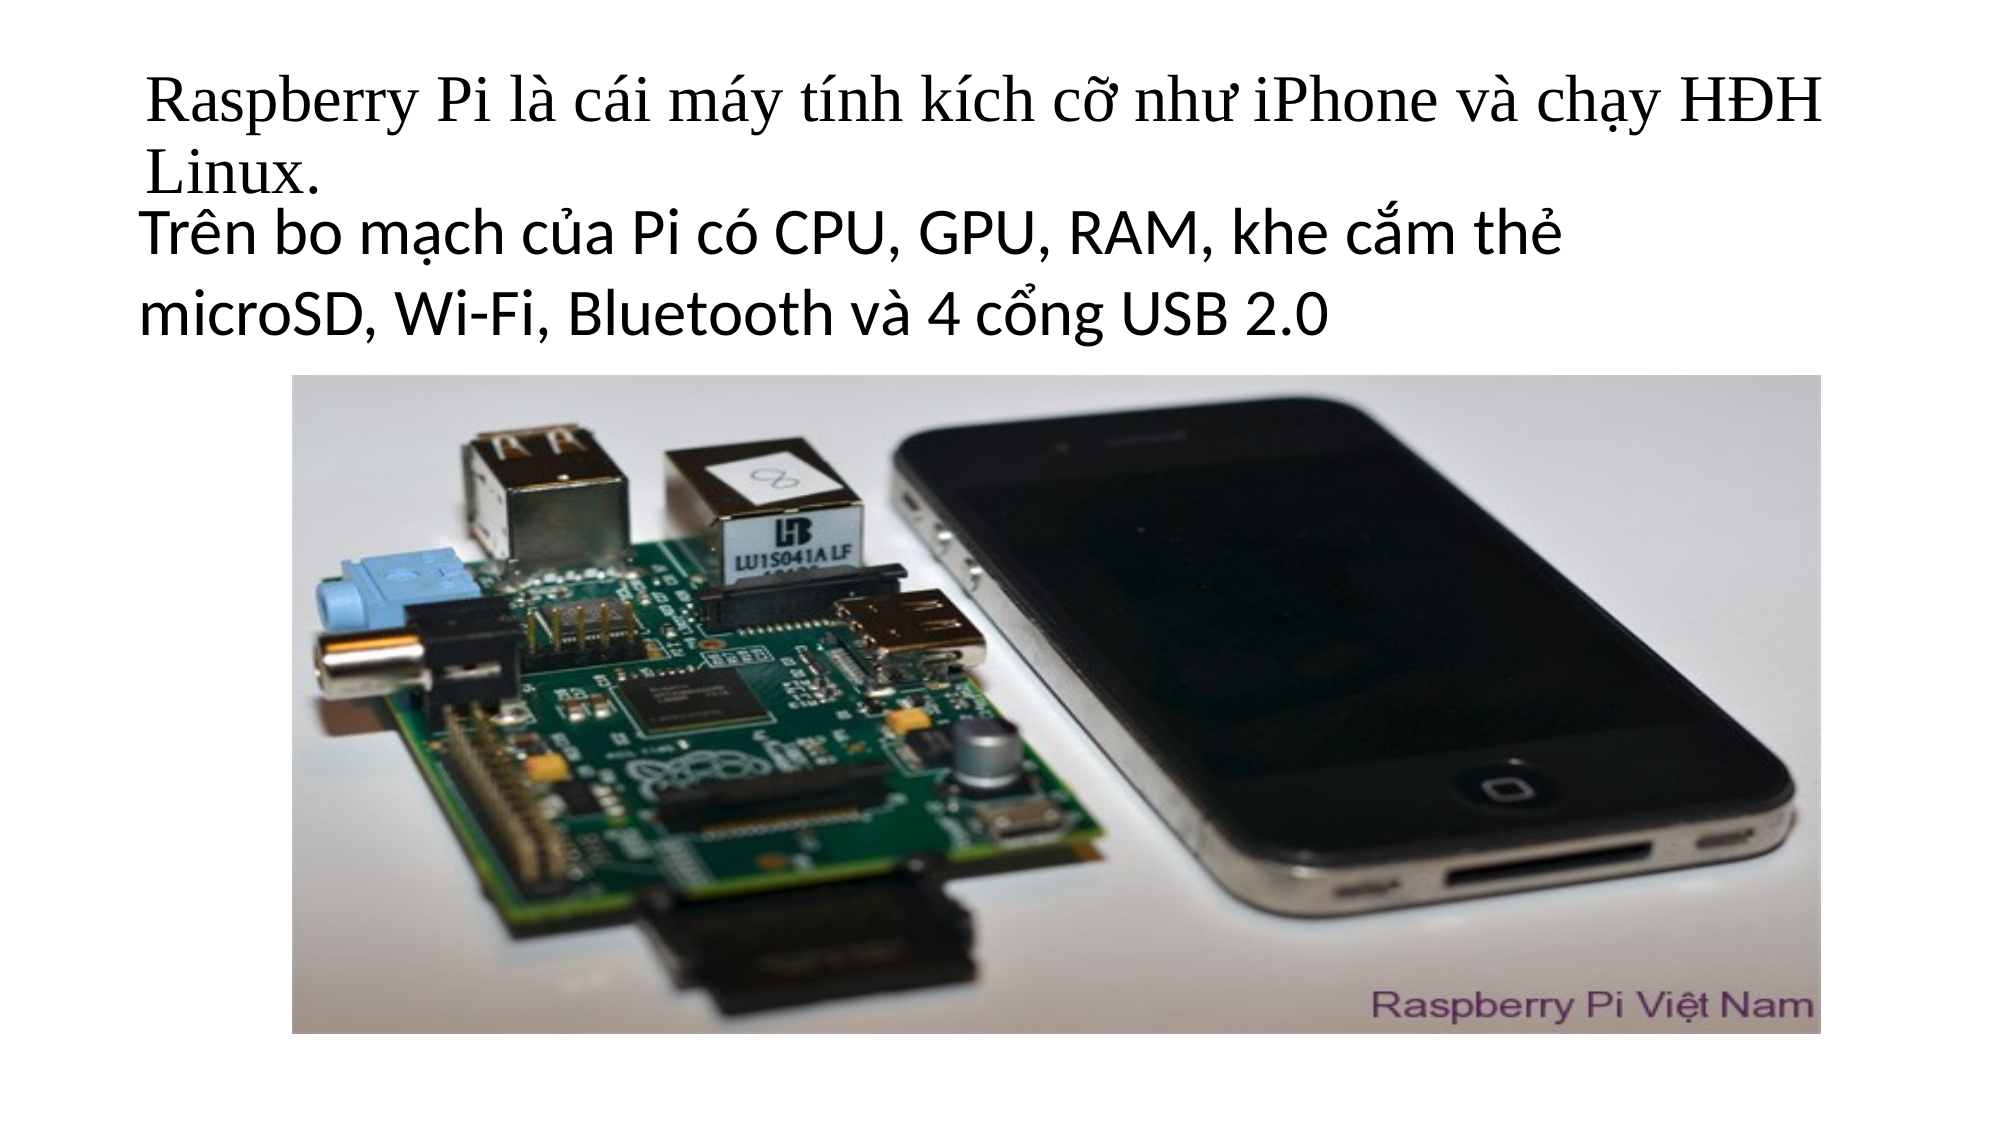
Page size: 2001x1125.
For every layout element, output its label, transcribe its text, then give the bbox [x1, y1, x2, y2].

title Raspberry Pi là cái máy tính kích cỡ như iPhone và chạy HĐH Linux. [130, 26, 1850, 245]
text_box Trên bo mạch của Pi có CPU, GPU, RAM, khe cắm thẻ microSD, Wi-Fi, Bluetooth và 4 cổng USB 2.0 [124, 181, 1821, 356]
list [292, 375, 1821, 1034]
